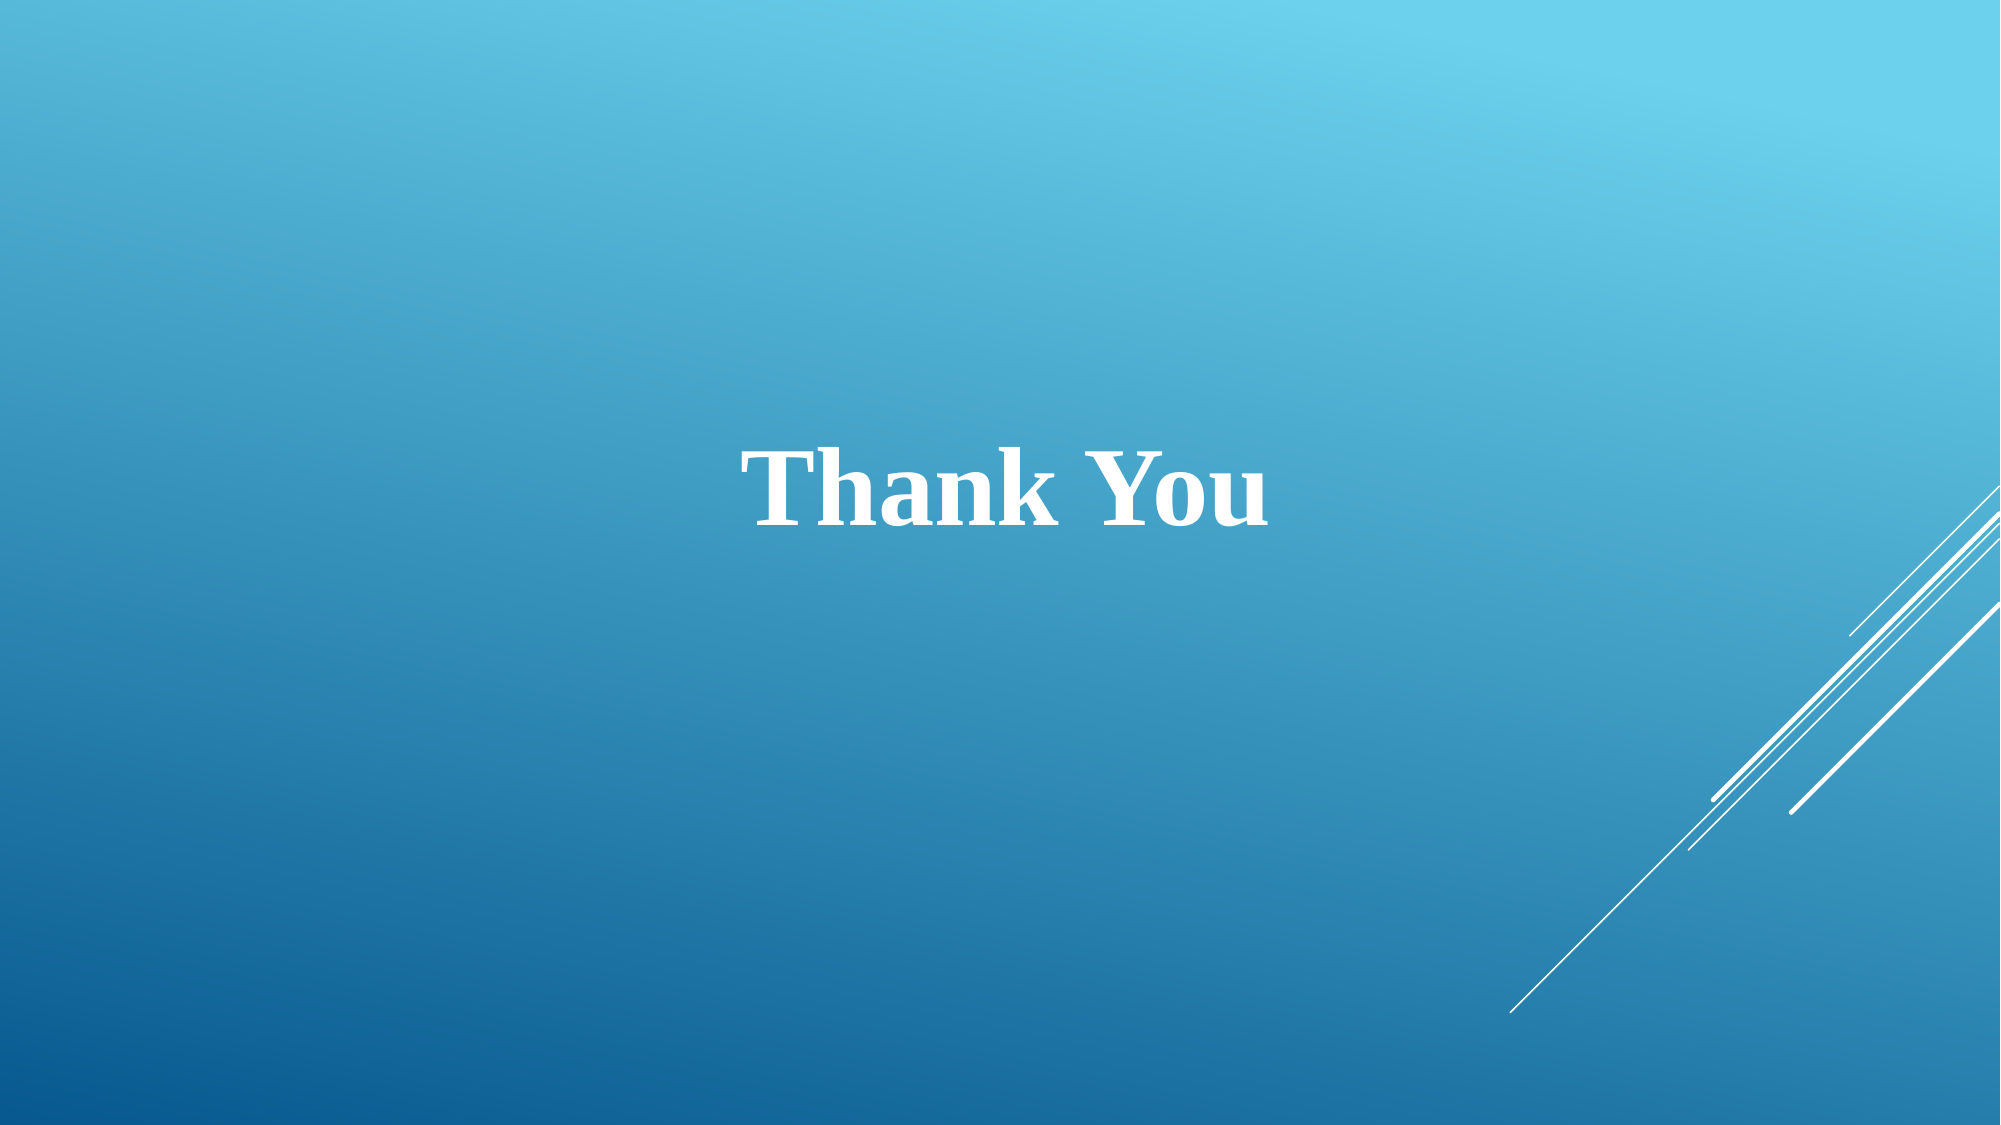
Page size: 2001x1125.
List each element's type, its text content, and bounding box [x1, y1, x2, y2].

text_box Thank You [30, 405, 1981, 556]
